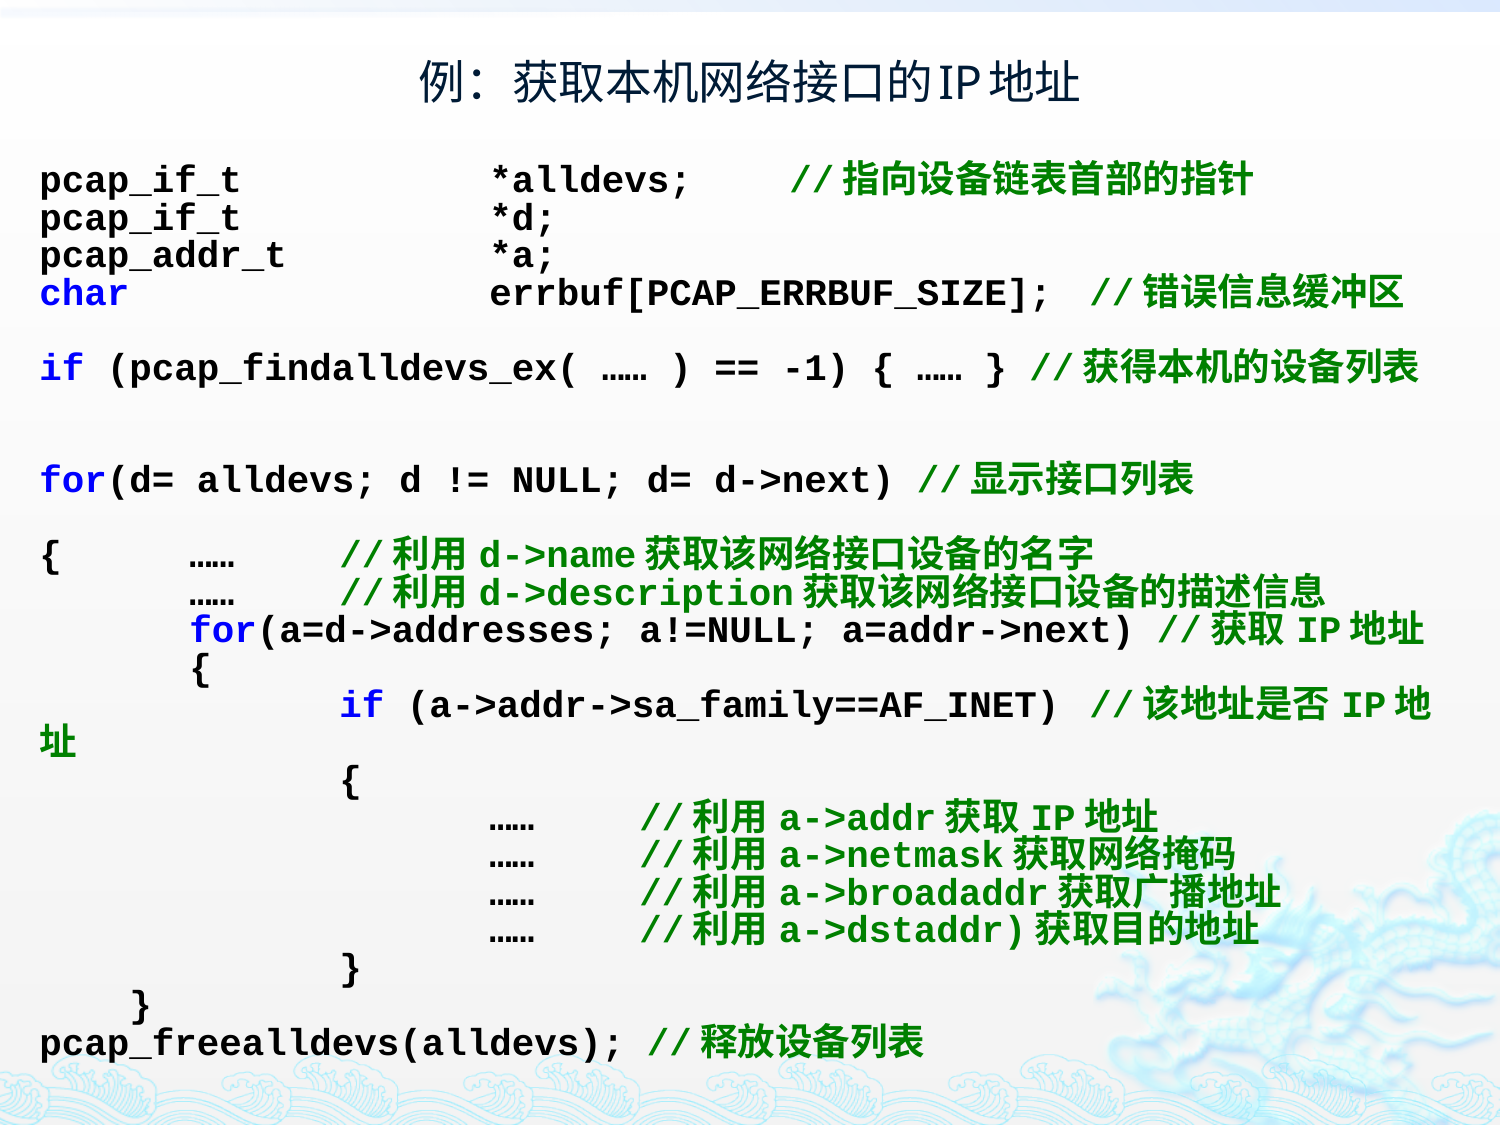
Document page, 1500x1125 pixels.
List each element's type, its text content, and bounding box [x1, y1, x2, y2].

table_header pcap_if_t *alldevs; //指向设备链表首部的指针 pcap_if_t *d; pcap_addr_t *a; char errbuf[PCAP_ERRBUF_SIZE]; //错误信息缓冲区 if (pcap_findalldevs_ex( …… ) == -1) { …… } //获得本机的设备列表 for(d= alldevs; d != NULL; d= d->next) //显示接口列表 { …… //利用d->name获取该网络接口设备的名字 …… //利用d->description获取该网络接口设备的描述信息 for(a=d->addresses; a!=NULL; a=addr->next) //获取IP地址 { if (a->addr->sa_family==AF_INET) //该地址是否IP地址 { …… //利用a->addr获取IP地址 …… //利用a->netmask获取网络掩码 …… //利用a->broadaddr获取广播地址 …… //利用a->dstaddr)获取目的地址 } } pcap_freealldevs(alldevs); //释放设备列表 [35, 166, 1453, 1104]
title 例：获取本机网络接口的IP地址 [75, 45, 1425, 118]
